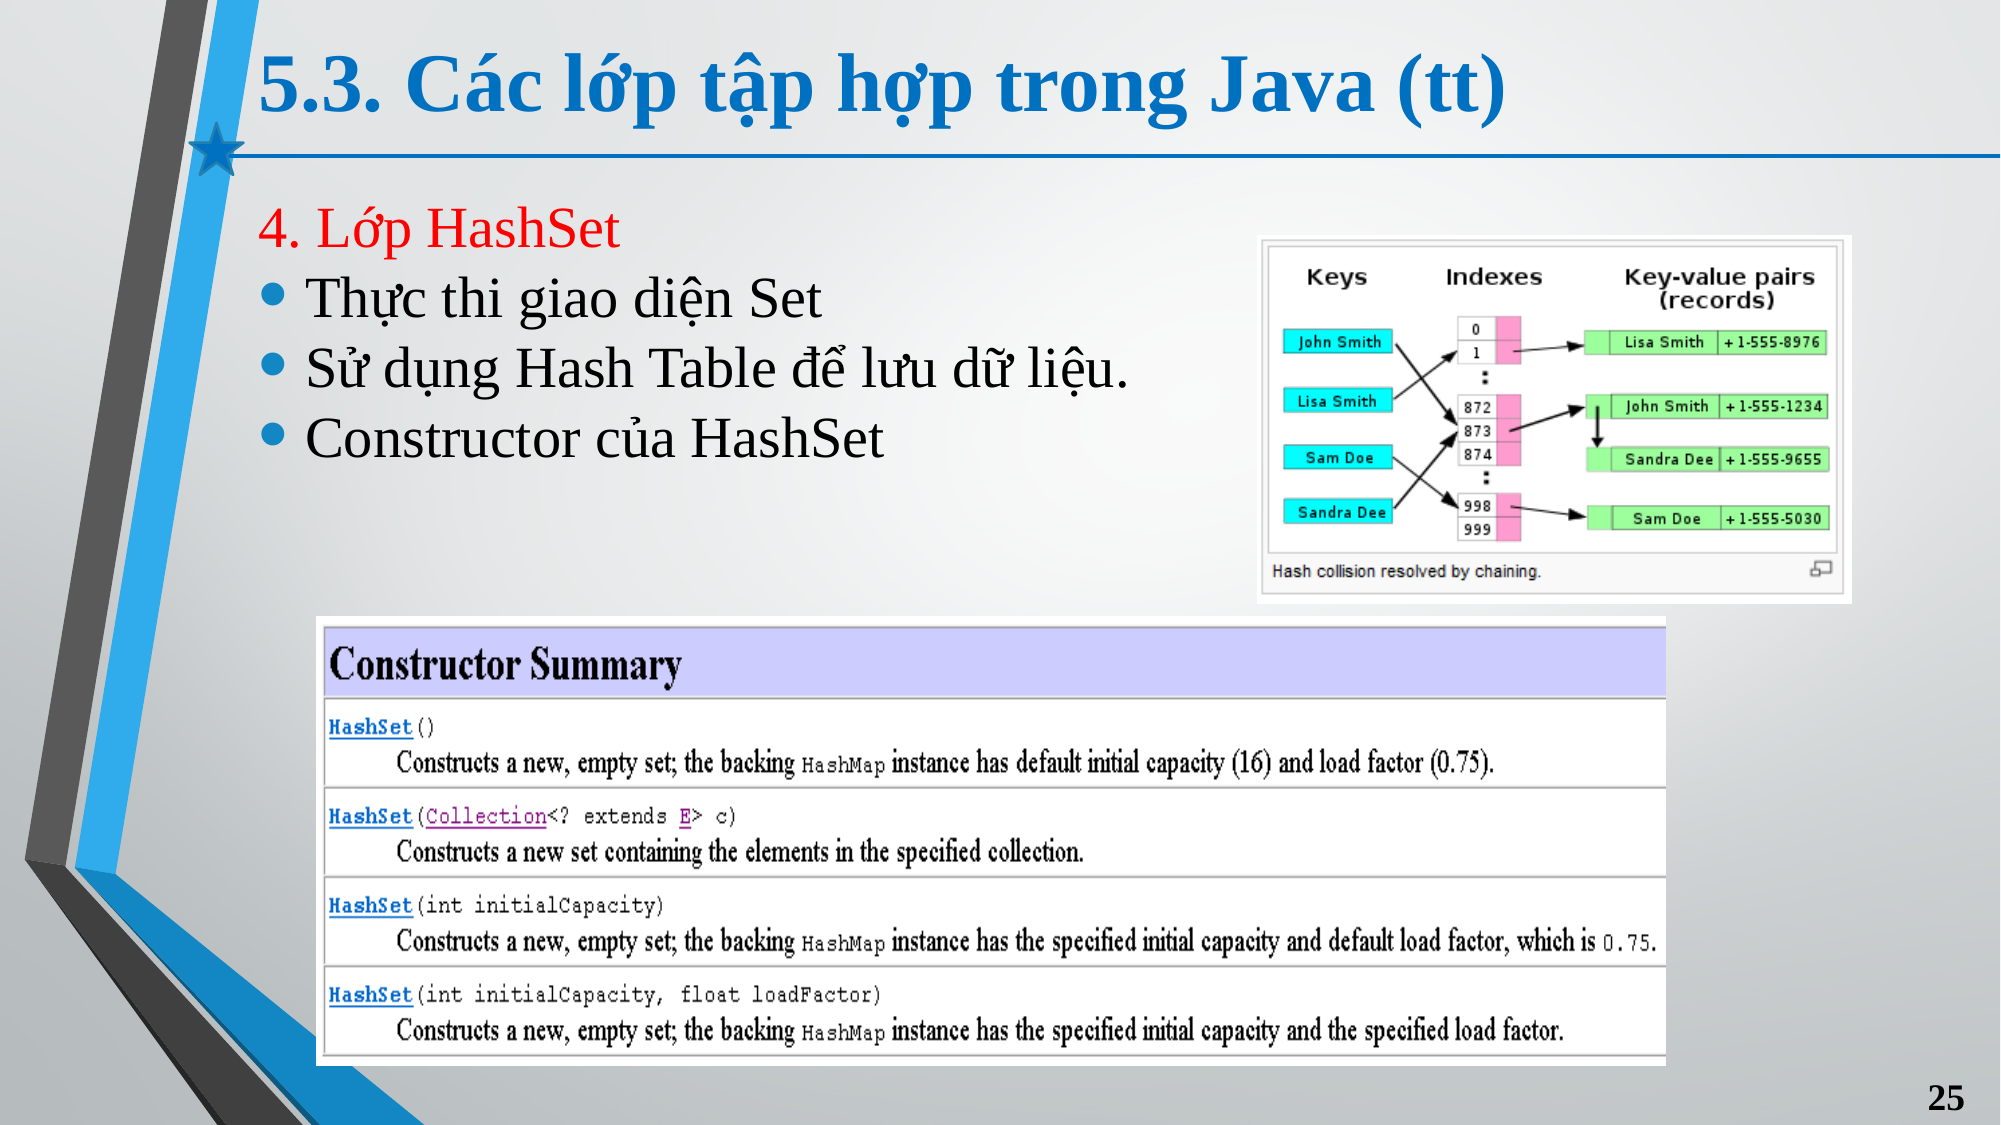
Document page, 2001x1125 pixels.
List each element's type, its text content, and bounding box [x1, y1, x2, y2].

list 4. Lớp HashSet Thực thi giao diện Set Sử dụng Hash Table để lưu dữ liệu. Constructor của HashSet [243, 181, 1978, 1066]
slide_number 25 [1870, 1065, 1980, 1125]
picture [1257, 235, 1852, 605]
title 5.3. Các lớp tập hợp trong Java (tt) [243, 0, 1978, 157]
picture [316, 616, 1666, 1066]
